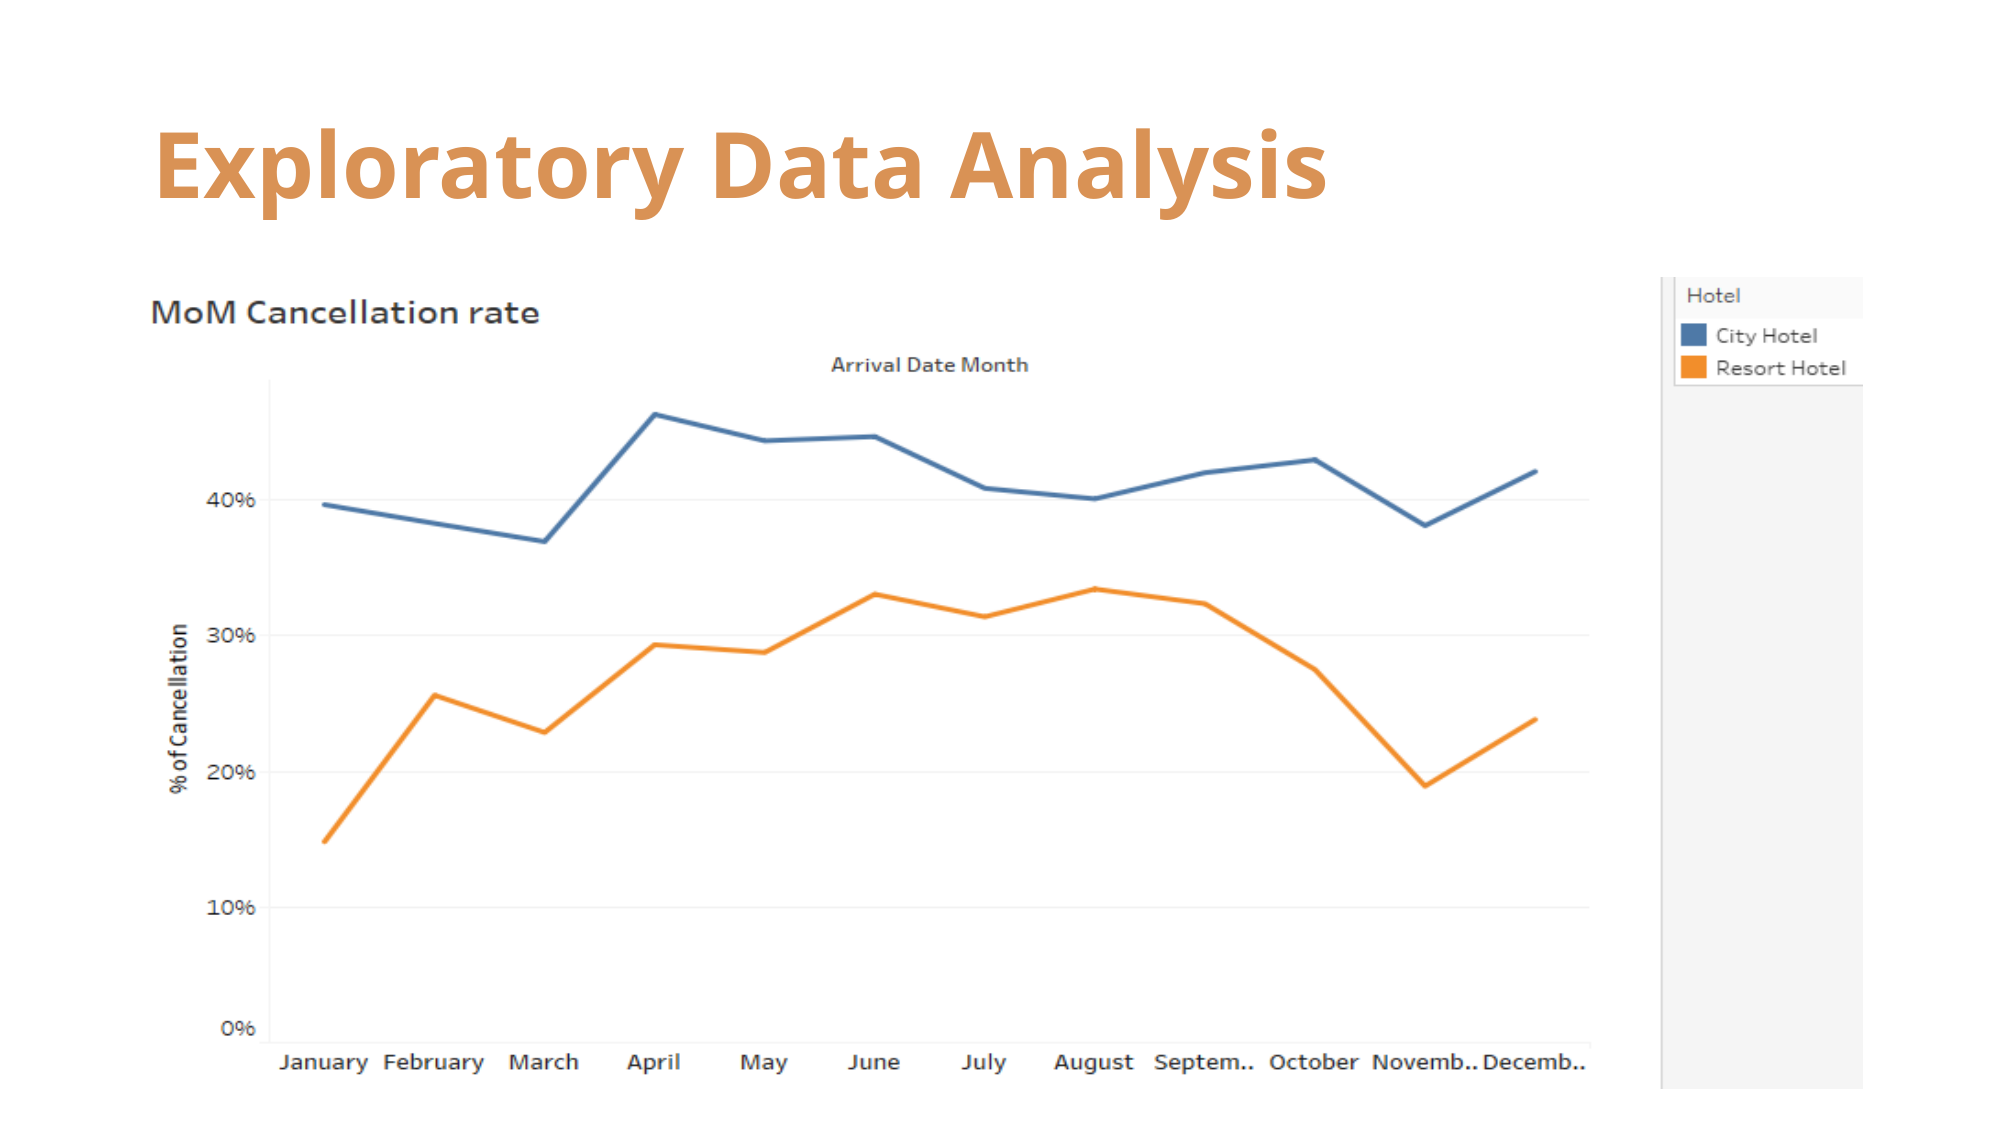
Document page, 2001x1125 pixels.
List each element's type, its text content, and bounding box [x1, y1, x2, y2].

picture [137, 277, 1863, 1089]
title Exploratory Data Analysis [137, 59, 1863, 277]
